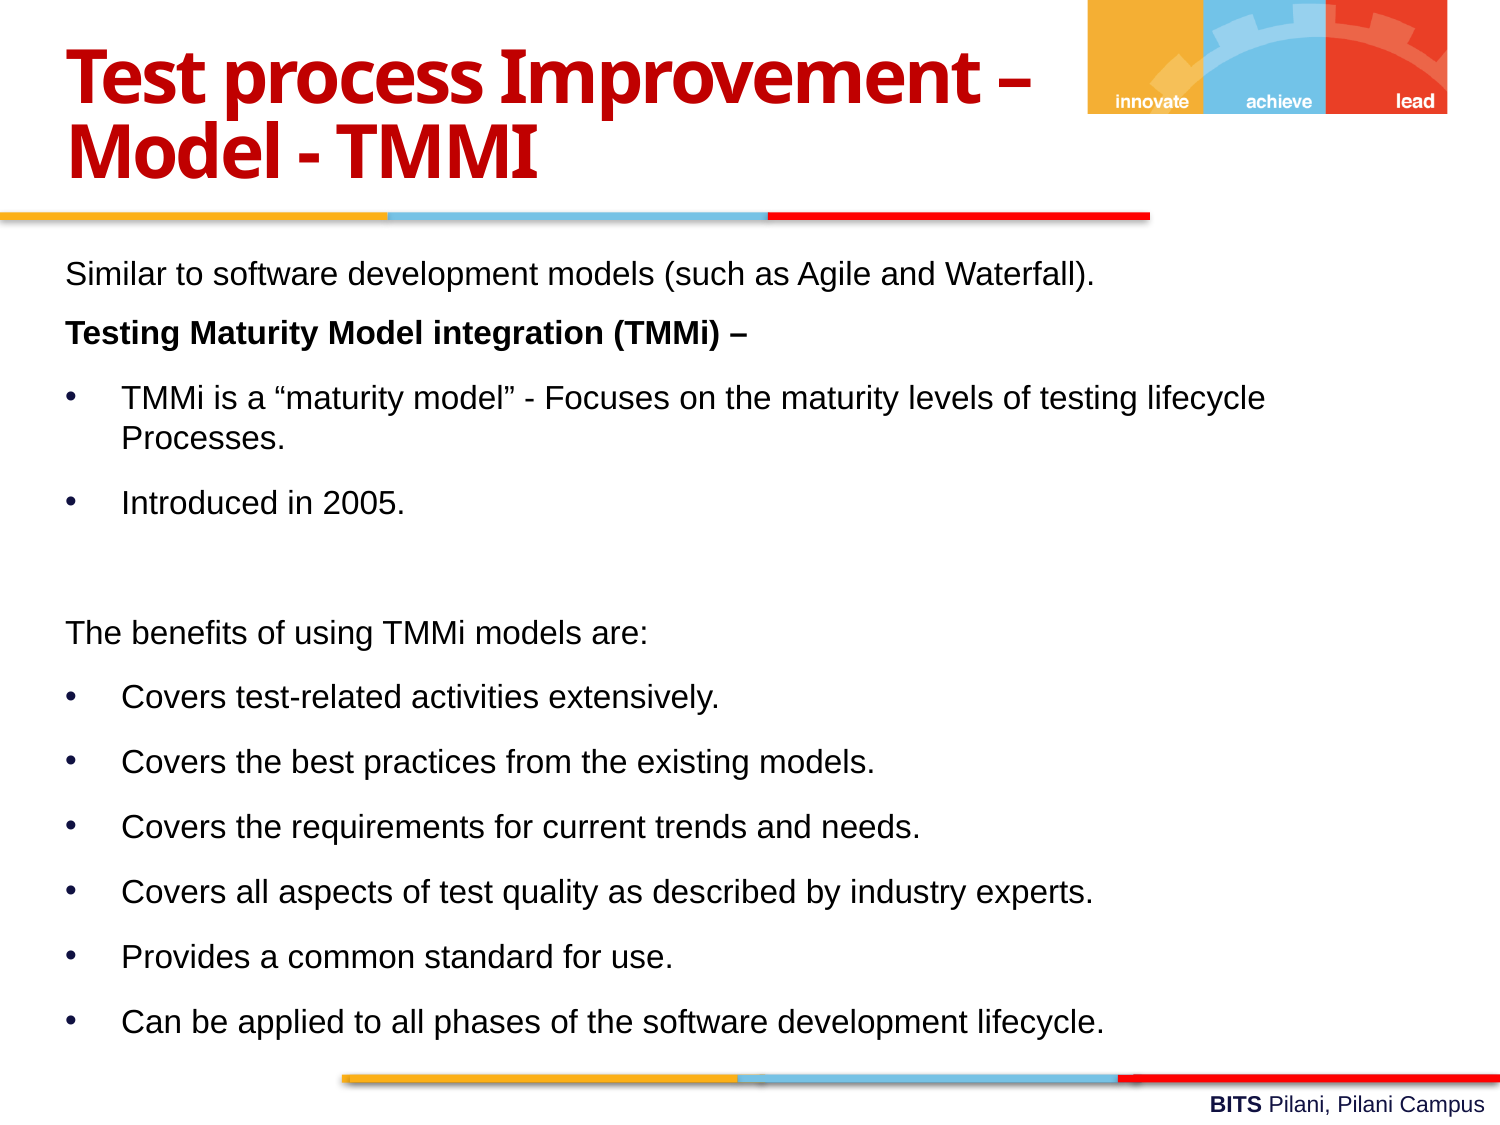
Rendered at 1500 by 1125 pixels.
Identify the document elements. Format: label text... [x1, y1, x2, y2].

picture [1087, 0, 1448, 114]
list Test process Improvement – Model - TMMI [50, 24, 1088, 213]
list Similar to software development models (such as Agile and Waterfall). Testing Maturity Model integration (TMMi) – TMMi is a “maturity model” - Focuses on the maturity levels of testing lifecycle Processes. Introduced in 2005. The benefits of using TMMi models are: Covers test-related activities extensively. Covers the best practices from the existing models. Covers the requirements for current trends and needs. Covers all aspects of test quality as described by industry experts. Provides a common standard for use. Can be applied to all phases of the software development lifecycle. [50, 245, 1425, 1063]
